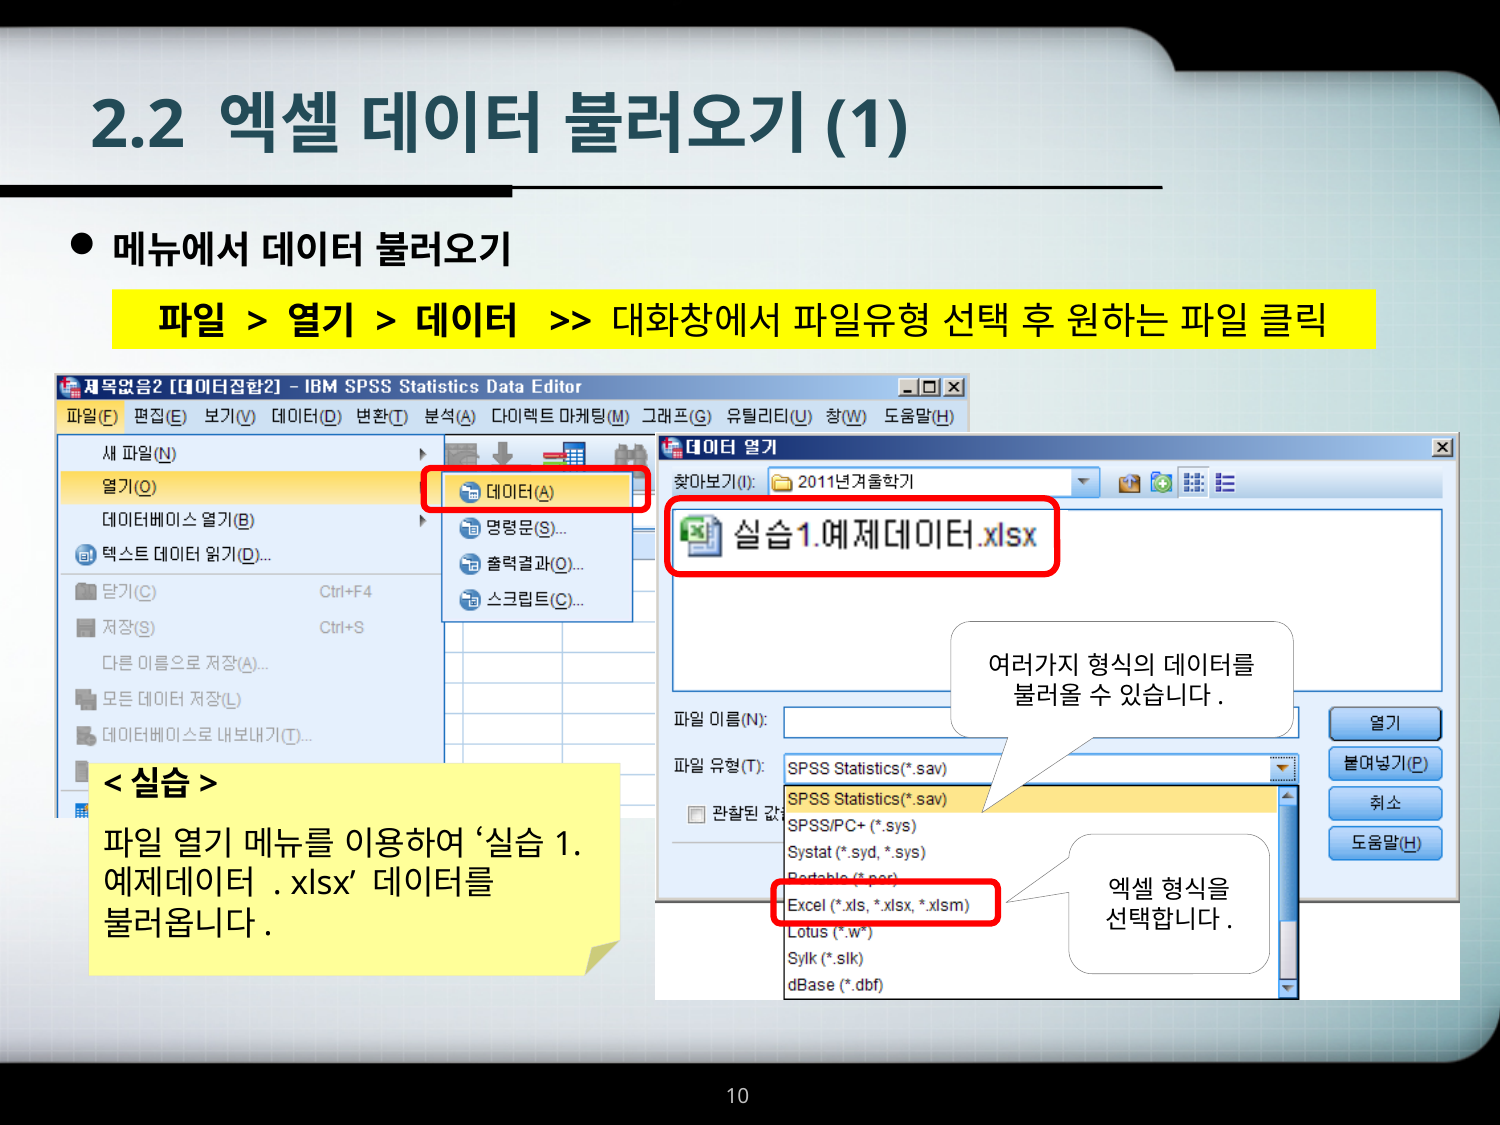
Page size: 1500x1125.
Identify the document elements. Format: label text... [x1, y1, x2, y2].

text_box 파일 > 열기 > 데이터 >> 대화창에서 파일유형 선택 후 원하는 파일 클릭 [112, 289, 1376, 349]
text_box 메뉴에서 데이터 불러오기 [53, 218, 691, 279]
title 2.2 엑셀 데이터 불러오기(1) [74, 61, 1338, 181]
slide_number 10 [562, 1075, 913, 1116]
text_box <실습> 파일 열기 메뉴를 이용하여 ‘실습1.예제데이터 . xlsx’ 데이터를 불러옵니다. [86, 827, 623, 978]
picture [0, 0, 1500, 1125]
